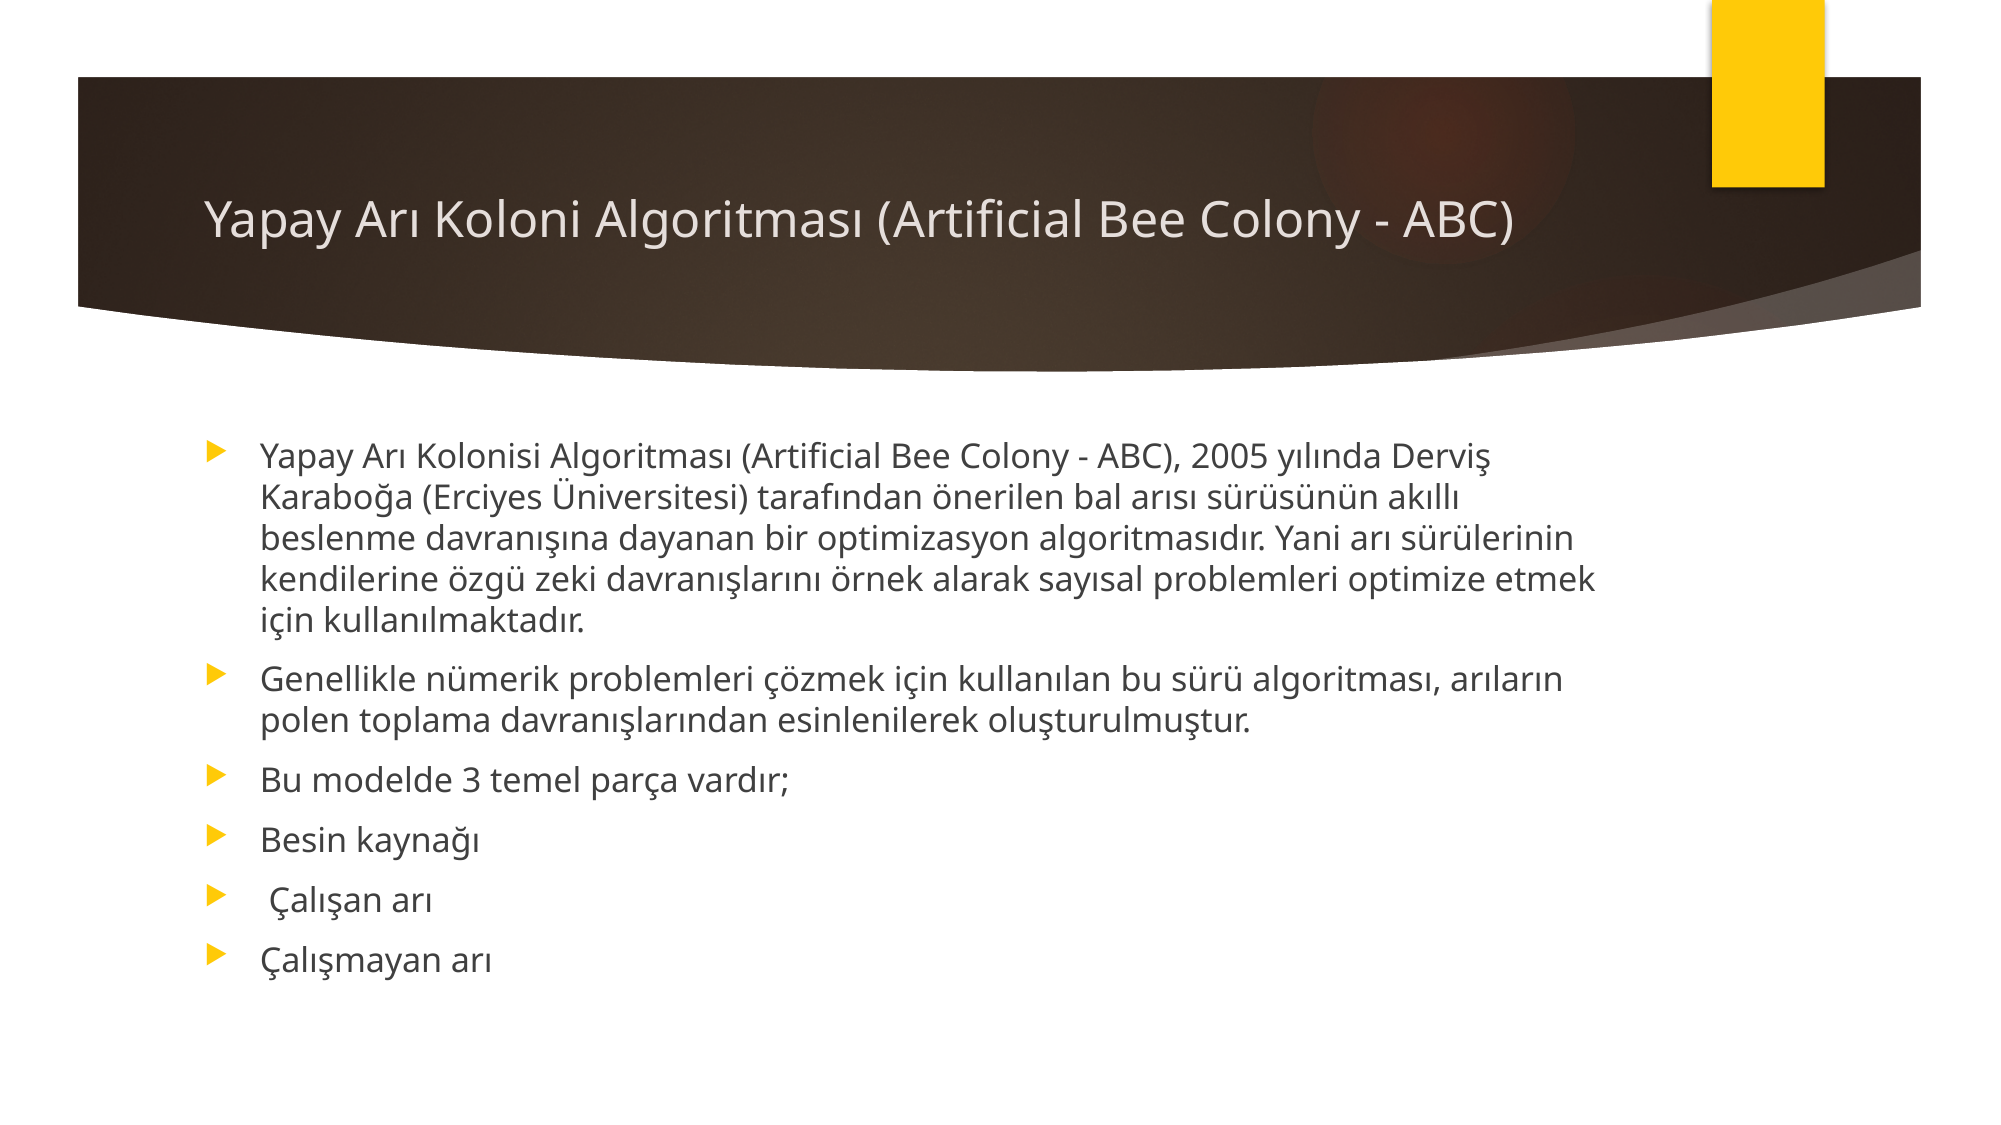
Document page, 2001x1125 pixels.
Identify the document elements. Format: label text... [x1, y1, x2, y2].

title Yapay Arı Koloni Algoritması (Artificial Bee Colony - ABC) [189, 159, 1627, 276]
list Yapay Arı Kolonisi Algoritması (Artificial Bee Colony - ABC), 2005 yılında Derviş Karaboğa (Erciyes Üniversitesi) tarafından önerilen bal arısı sürüsünün akıllı beslenme davranışına dayanan bir optimizasyon algoritmasıdır. Yani arı sürülerinin kendilerine özgü zeki davranışlarını örnek alarak sayısal problemleri optimize etmek için kullanılmaktadır. Genellikle nümerik problemleri çözmek için kullanılan bu sürü algoritması, arıların polen toplama davranışlarından esinlenilerek oluşturulmuştur. Bu modelde 3 temel parça vardır; Besin kaynağı Çalışan arı Çalışmayan arı [189, 427, 1638, 988]
